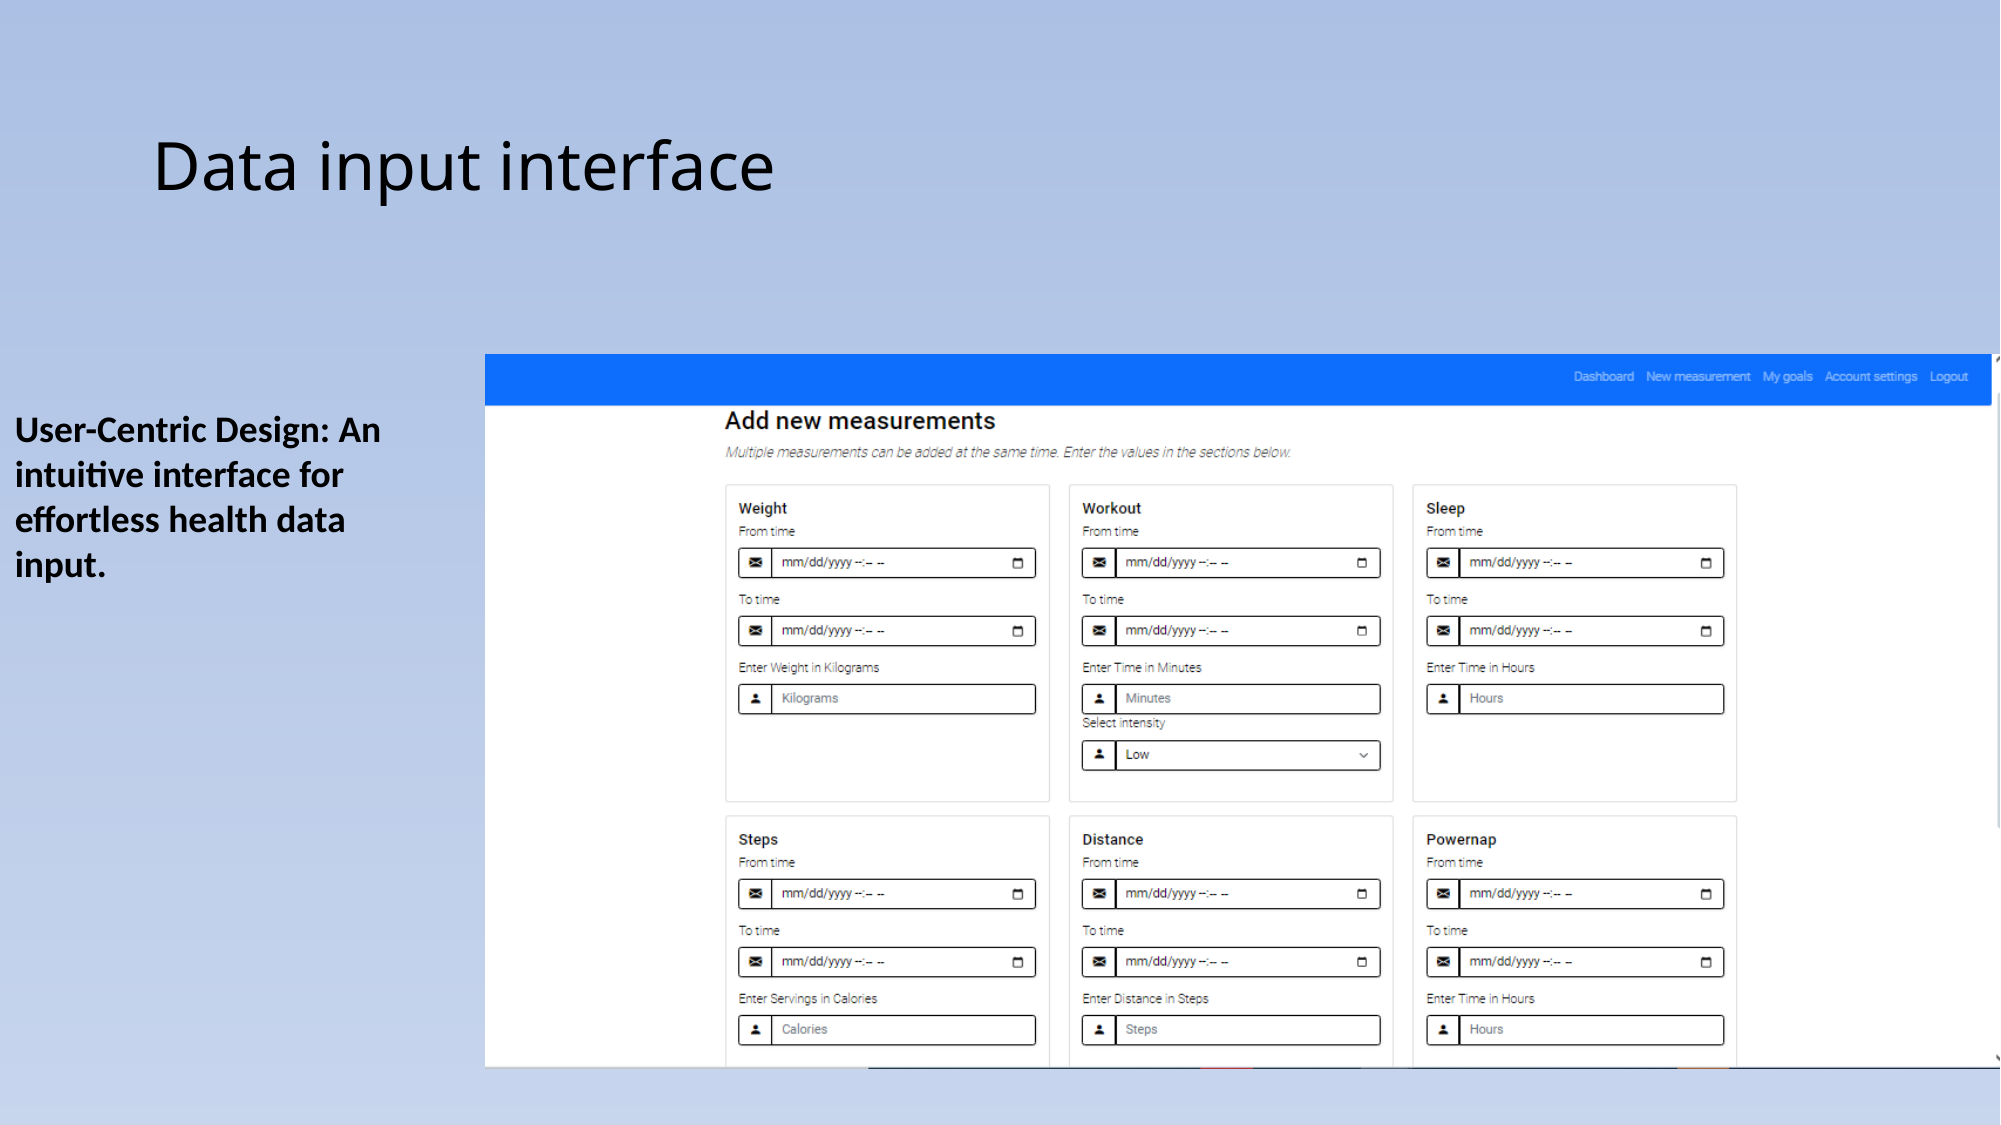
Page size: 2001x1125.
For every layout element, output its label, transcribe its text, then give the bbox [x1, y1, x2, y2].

text_box User-Centric Design: An intuitive interface for effortless health data input. [0, 397, 459, 637]
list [485, 354, 2000, 1069]
title Data input interface [137, 59, 1863, 278]
